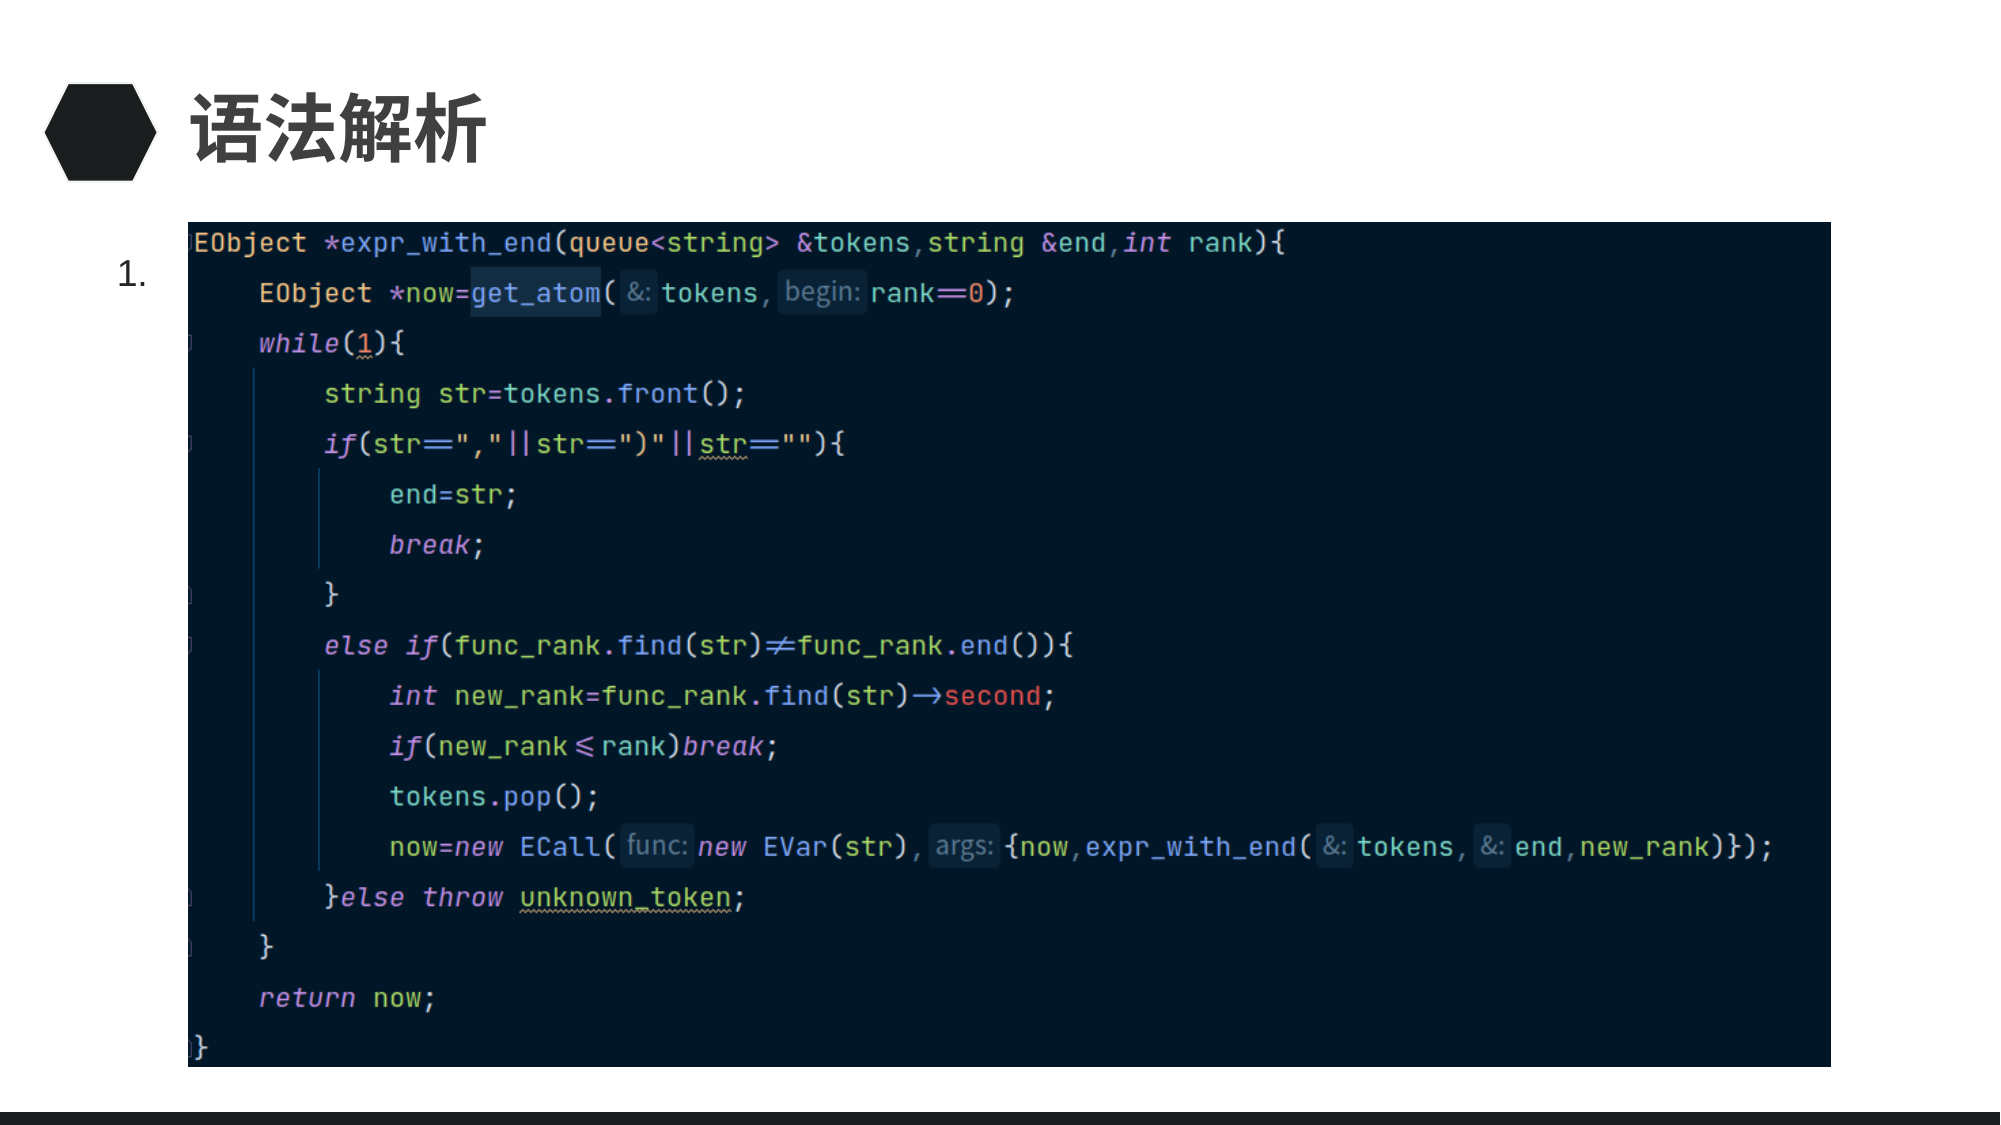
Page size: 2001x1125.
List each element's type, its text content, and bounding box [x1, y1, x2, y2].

title 语法解析 [173, 82, 1900, 182]
picture [187, 222, 1831, 1067]
list 1. [101, 241, 187, 888]
